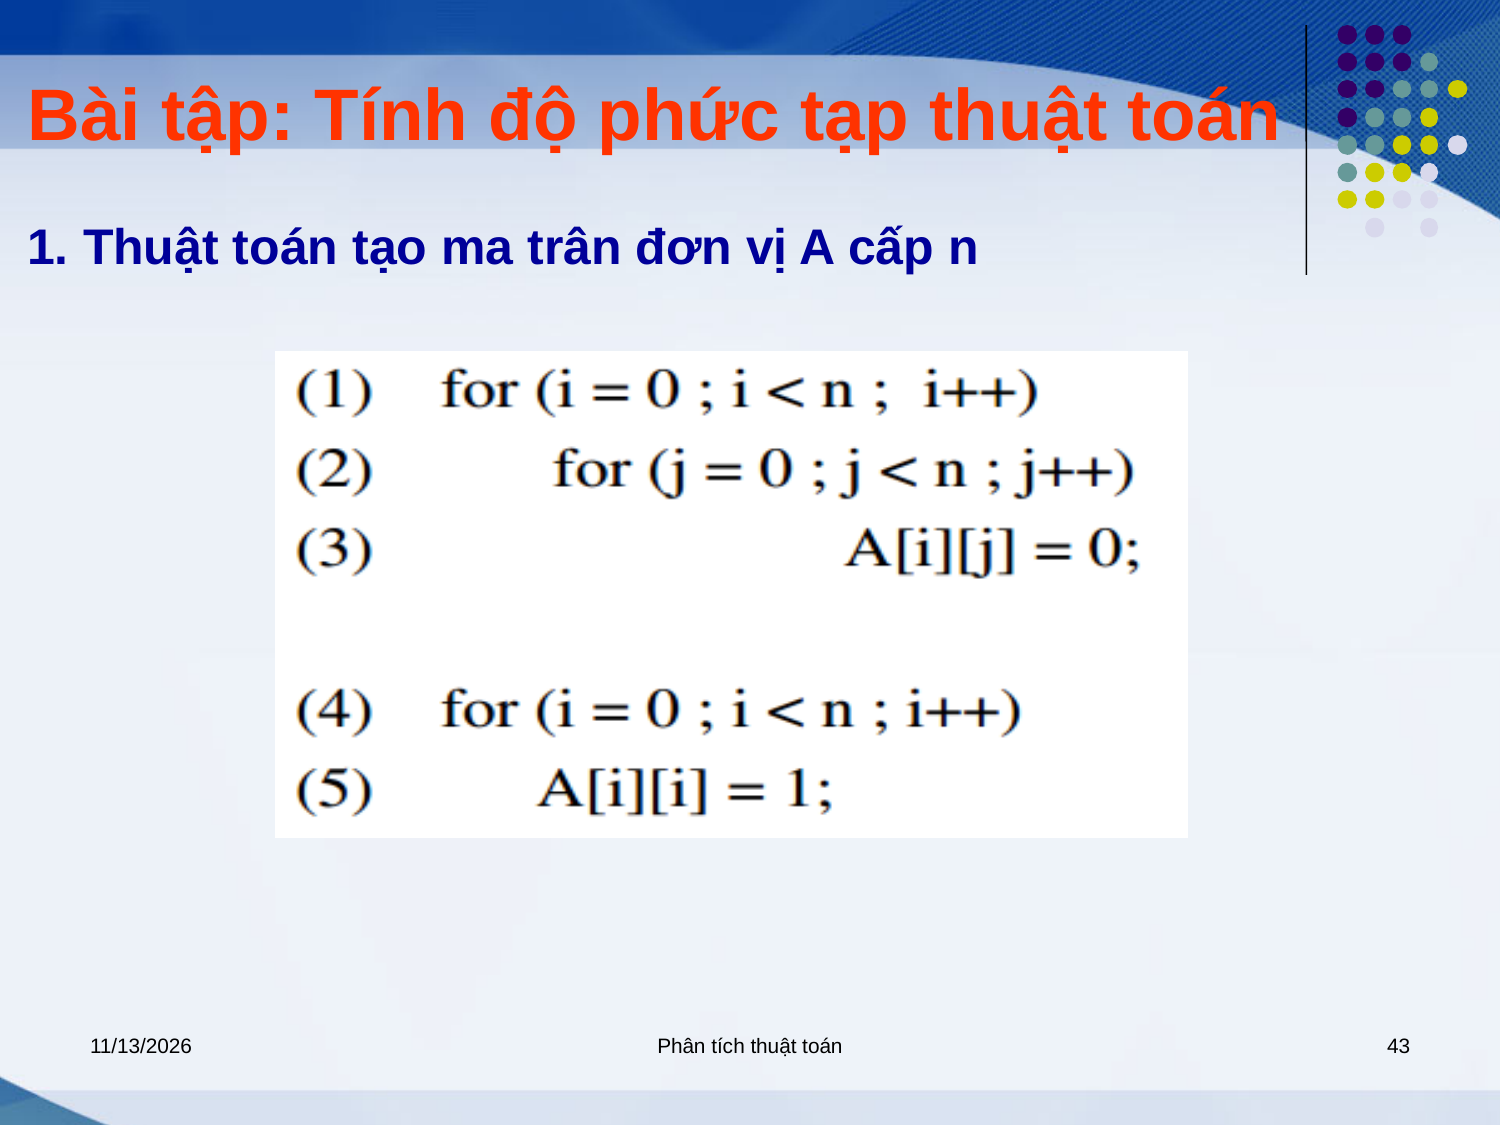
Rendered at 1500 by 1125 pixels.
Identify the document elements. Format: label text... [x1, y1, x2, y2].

title Bài tập: Tính độ phức tạp thuật toán [12, 50, 1313, 163]
picture [0, 0, 1500, 1125]
footer Phân tích thuật toán [512, 1024, 988, 1101]
slide_number 43 [1074, 1024, 1426, 1101]
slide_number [74, 1024, 426, 1101]
text_box 1. Thuật toán tạo ma trân đơn vị A cấp n [12, 206, 1350, 282]
